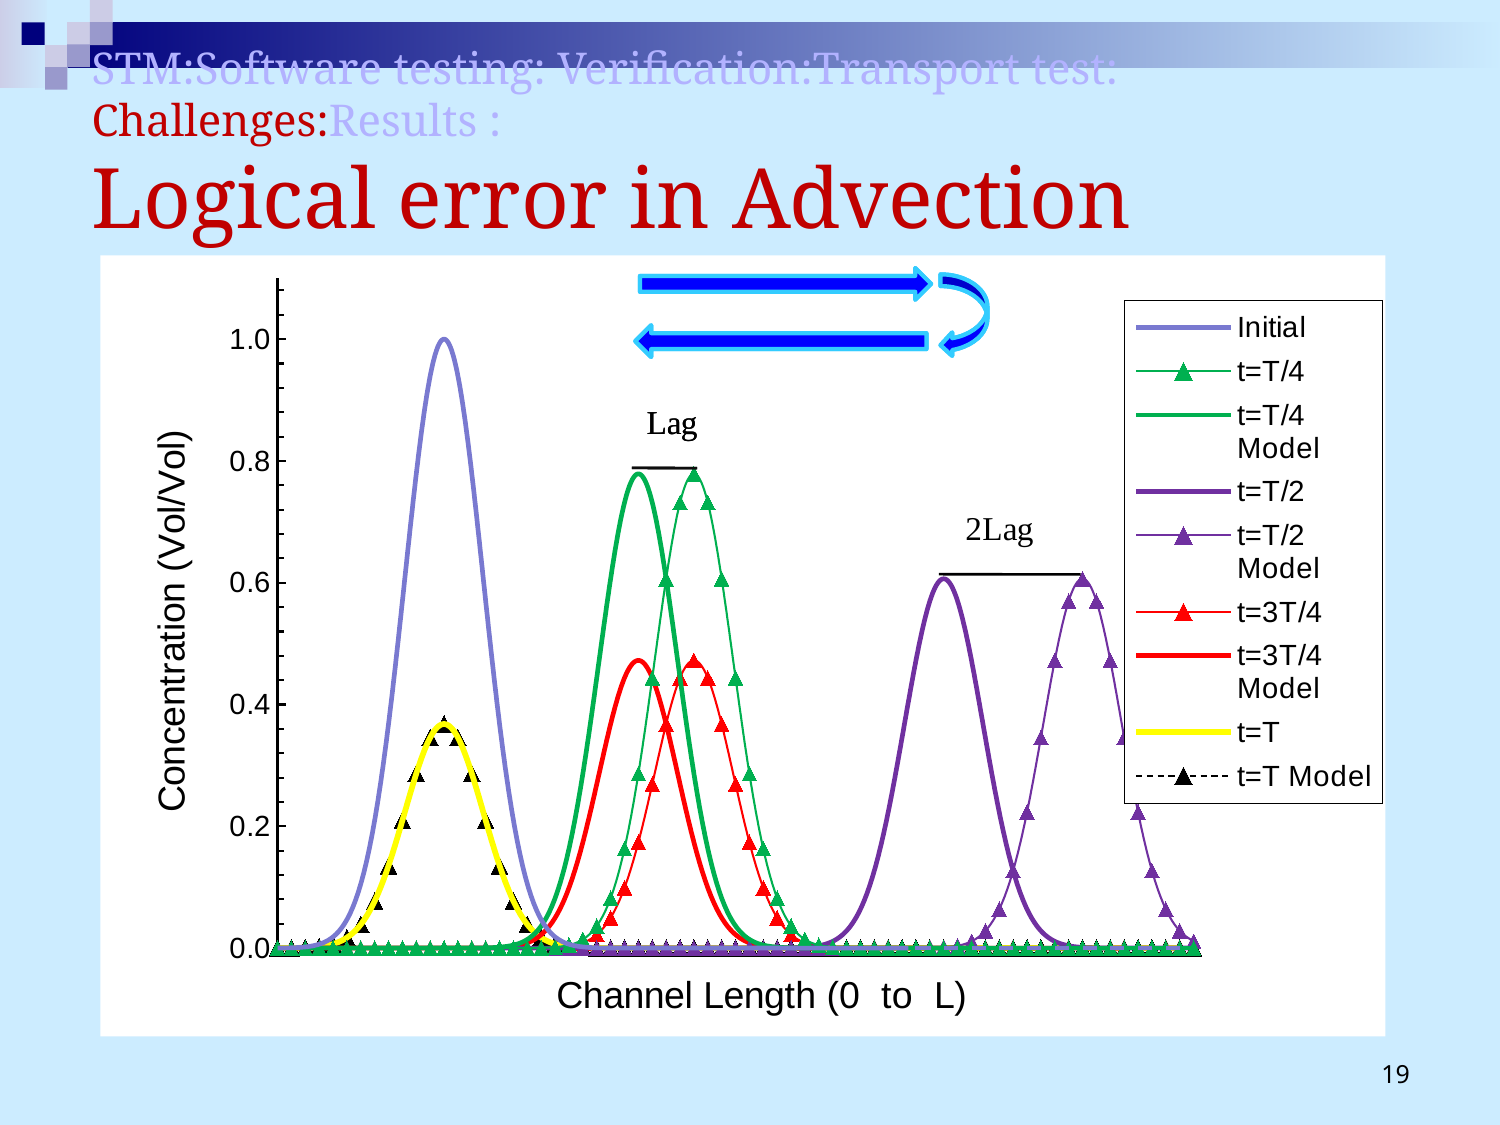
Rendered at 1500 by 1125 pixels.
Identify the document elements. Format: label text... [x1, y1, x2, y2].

text_box STM:Software testing: Verification:Transport test: Challenges:Results : Logical error in Advection [76, 54, 1483, 232]
chart [100, 255, 1386, 1037]
slide_number 19 [1074, 1024, 1426, 1101]
